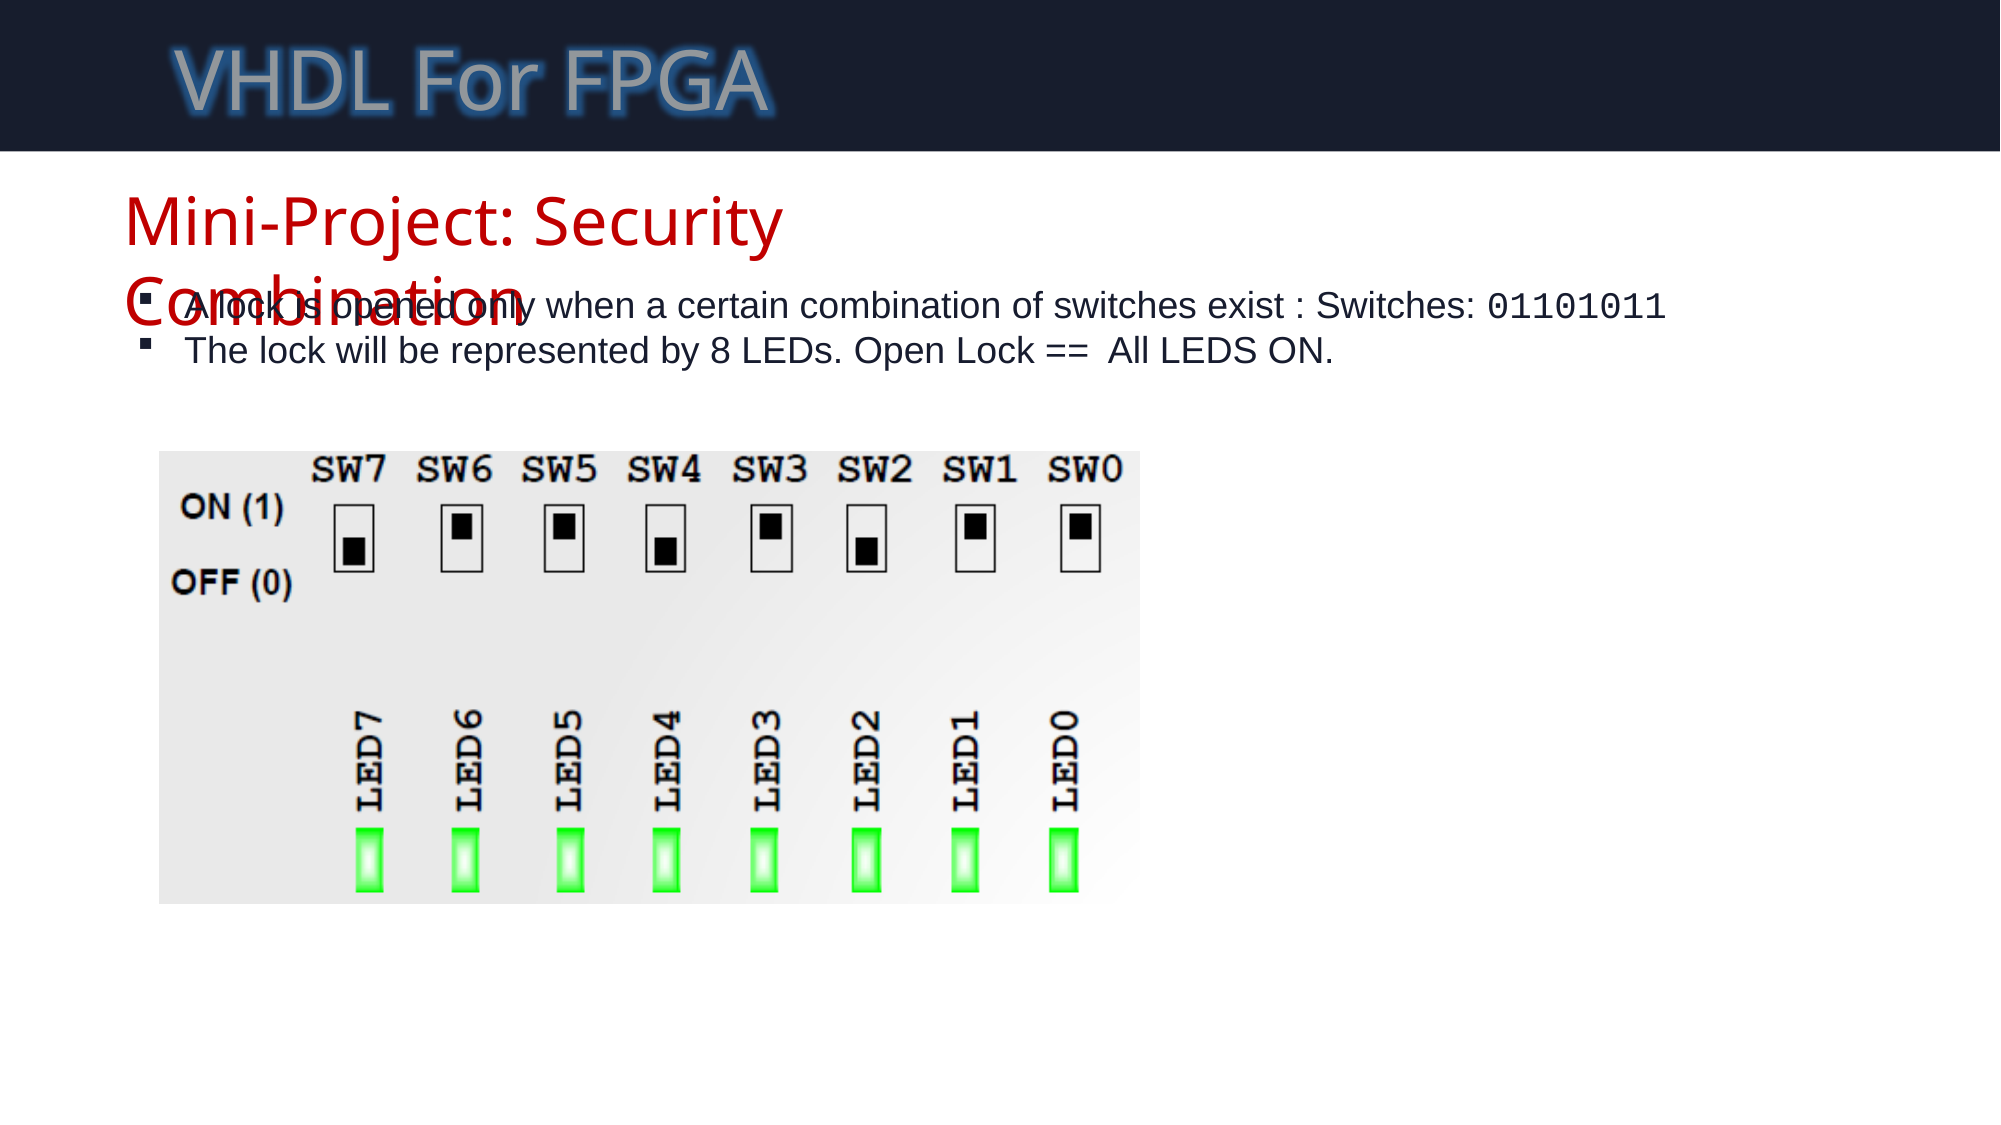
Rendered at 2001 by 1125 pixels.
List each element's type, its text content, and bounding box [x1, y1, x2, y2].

text_box Mini-Project: Security Combination [108, 171, 933, 346]
text_box VHDL For FPGA [159, 20, 984, 135]
text_box [0, 0, 2000, 152]
text_box A lock is opened only when a certain combination of switches exist : Switches: 01101011 The lock will be represented by 8 LEDs. Open Lock == All LEDS ON. [122, 273, 1775, 379]
picture [159, 451, 1140, 904]
